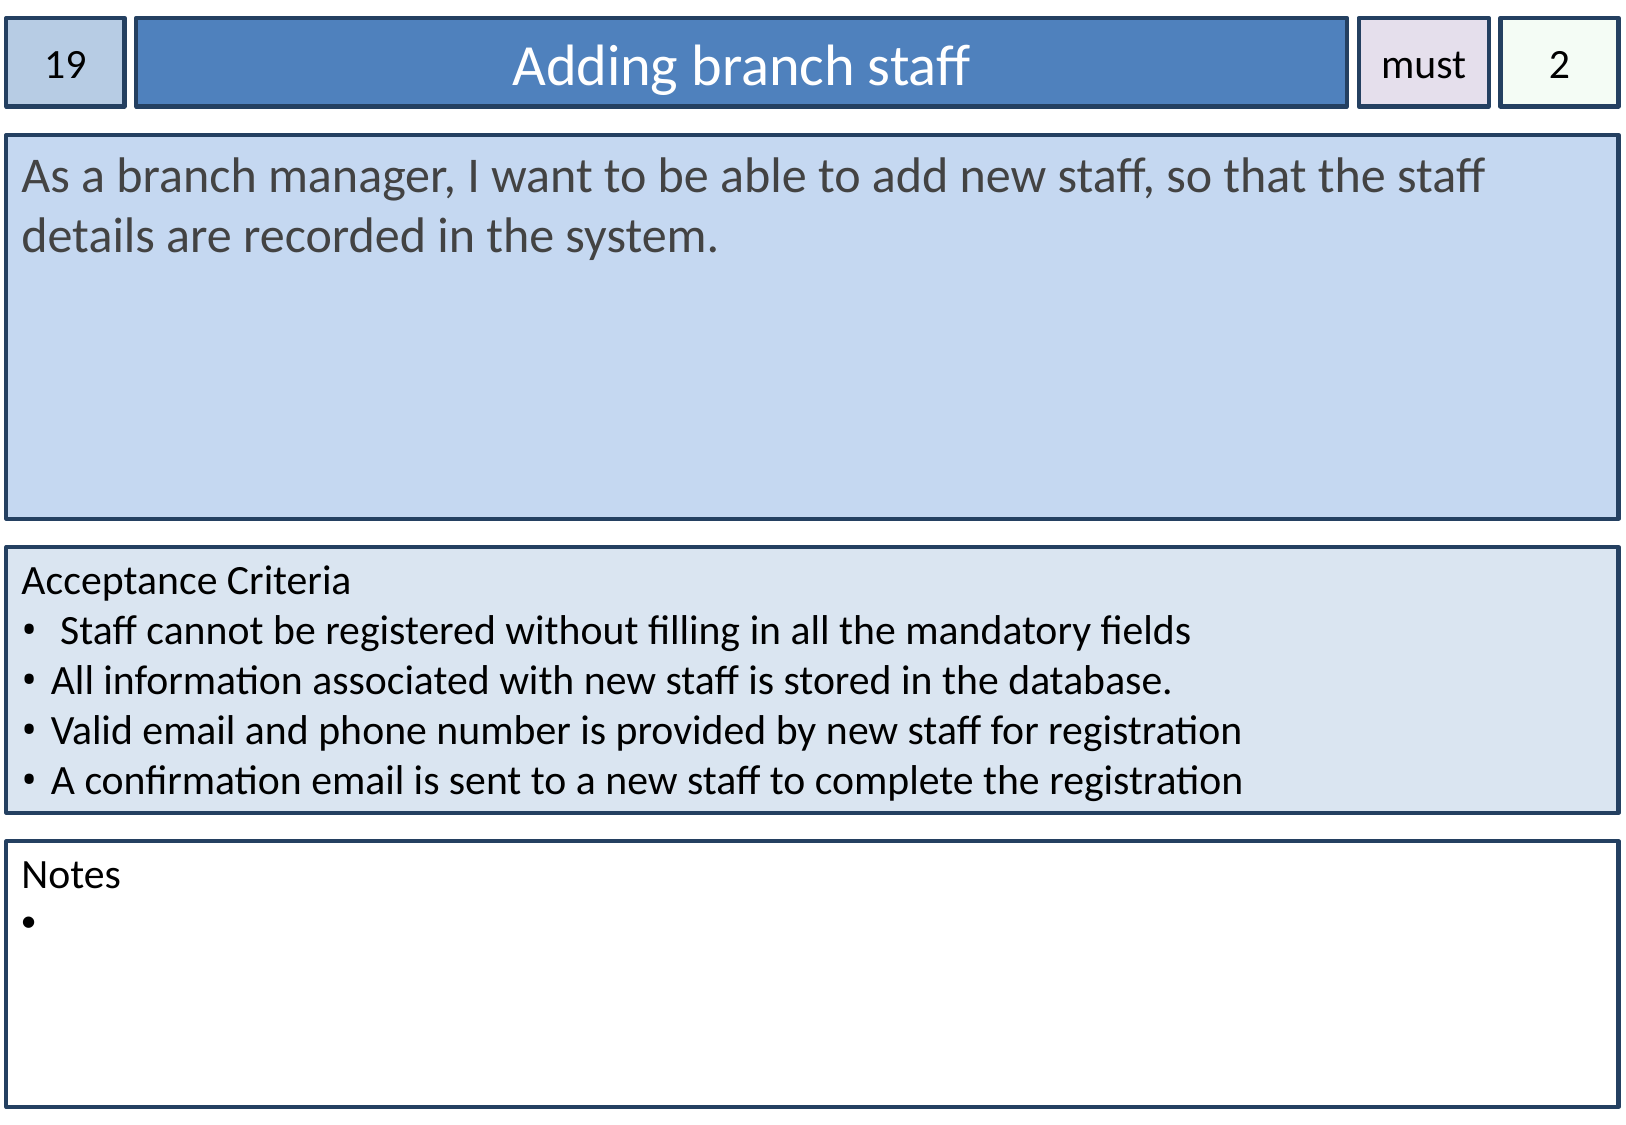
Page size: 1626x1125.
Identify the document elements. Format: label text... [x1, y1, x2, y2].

text_box Notes [6, 841, 1619, 1107]
text_box must [1358, 17, 1489, 107]
text_box As a branch manager, I want to be able to add new staff, so that the staff details are recorded in the system. [6, 134, 1619, 519]
text_box 19 [6, 17, 125, 107]
text_box Acceptance Criteria Staff cannot be registered without filling in all the mandatory fields All information associated with new staff is stored in the database. Valid email and phone number is provided by new staff for registration A confirmation email is sent to a new staff to complete the registration [6, 547, 1619, 813]
text_box Adding branch staff [136, 17, 1347, 107]
text_box 2 [1500, 17, 1619, 107]
